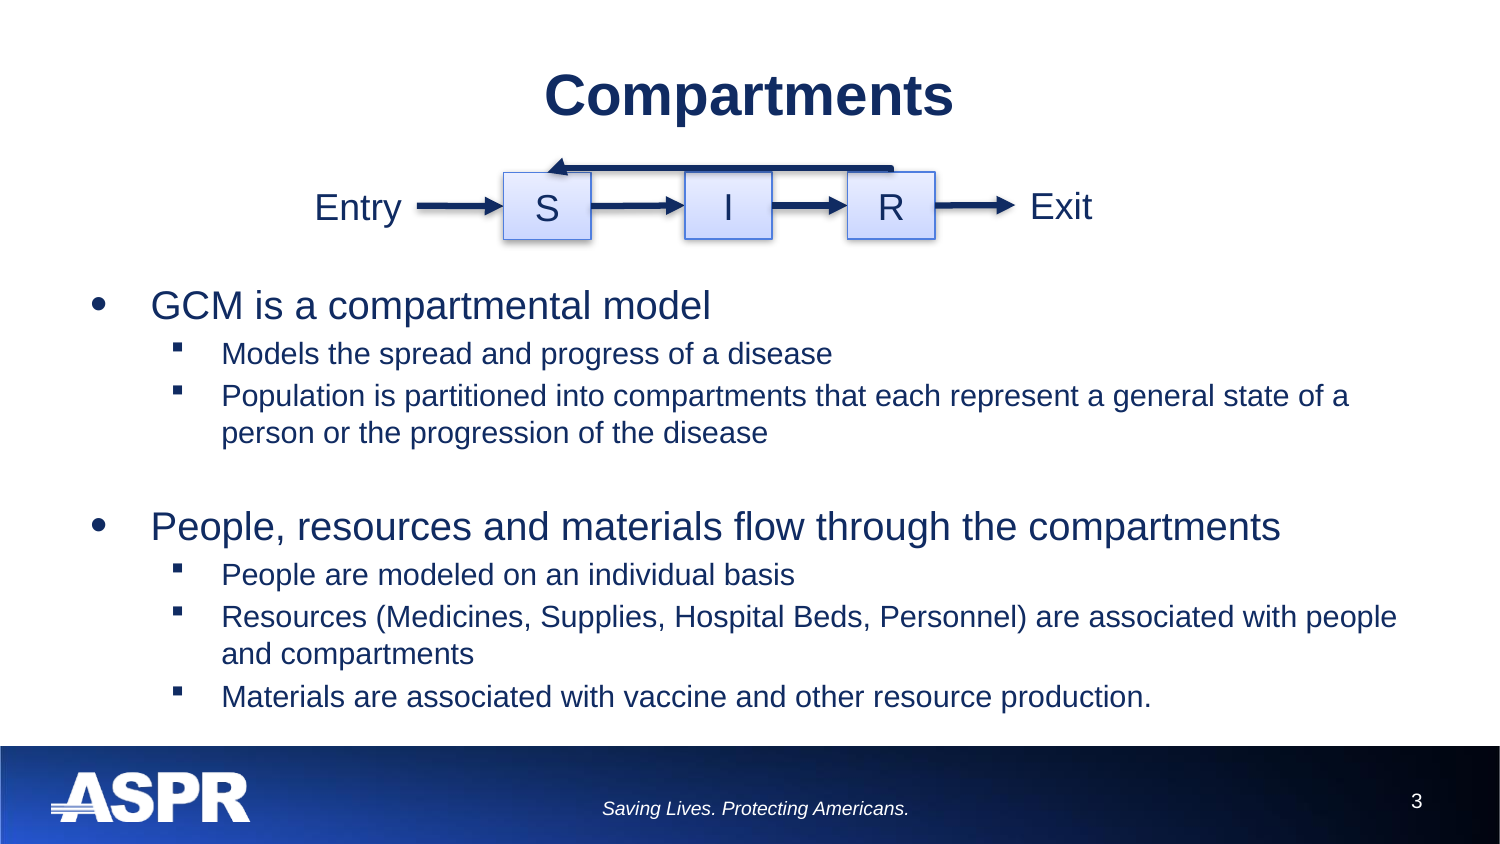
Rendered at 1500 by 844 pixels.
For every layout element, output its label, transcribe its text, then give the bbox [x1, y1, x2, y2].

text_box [292, 171, 1113, 240]
picture [0, 746, 1500, 844]
list GCM is a compartmental model Models the spread and progress of a disease Population is partitioned into compartments that each represent a general state of a person or the progression of the disease People, resources and materials flow through the compartments People are modeled on an individual basis Resources (Medicines, Supplies, Hospital Beds, Personnel) are associated with people and compartments Materials are associated with vaccine and other resource production. [75, 271, 1438, 722]
title Compartments [75, 21, 1425, 163]
